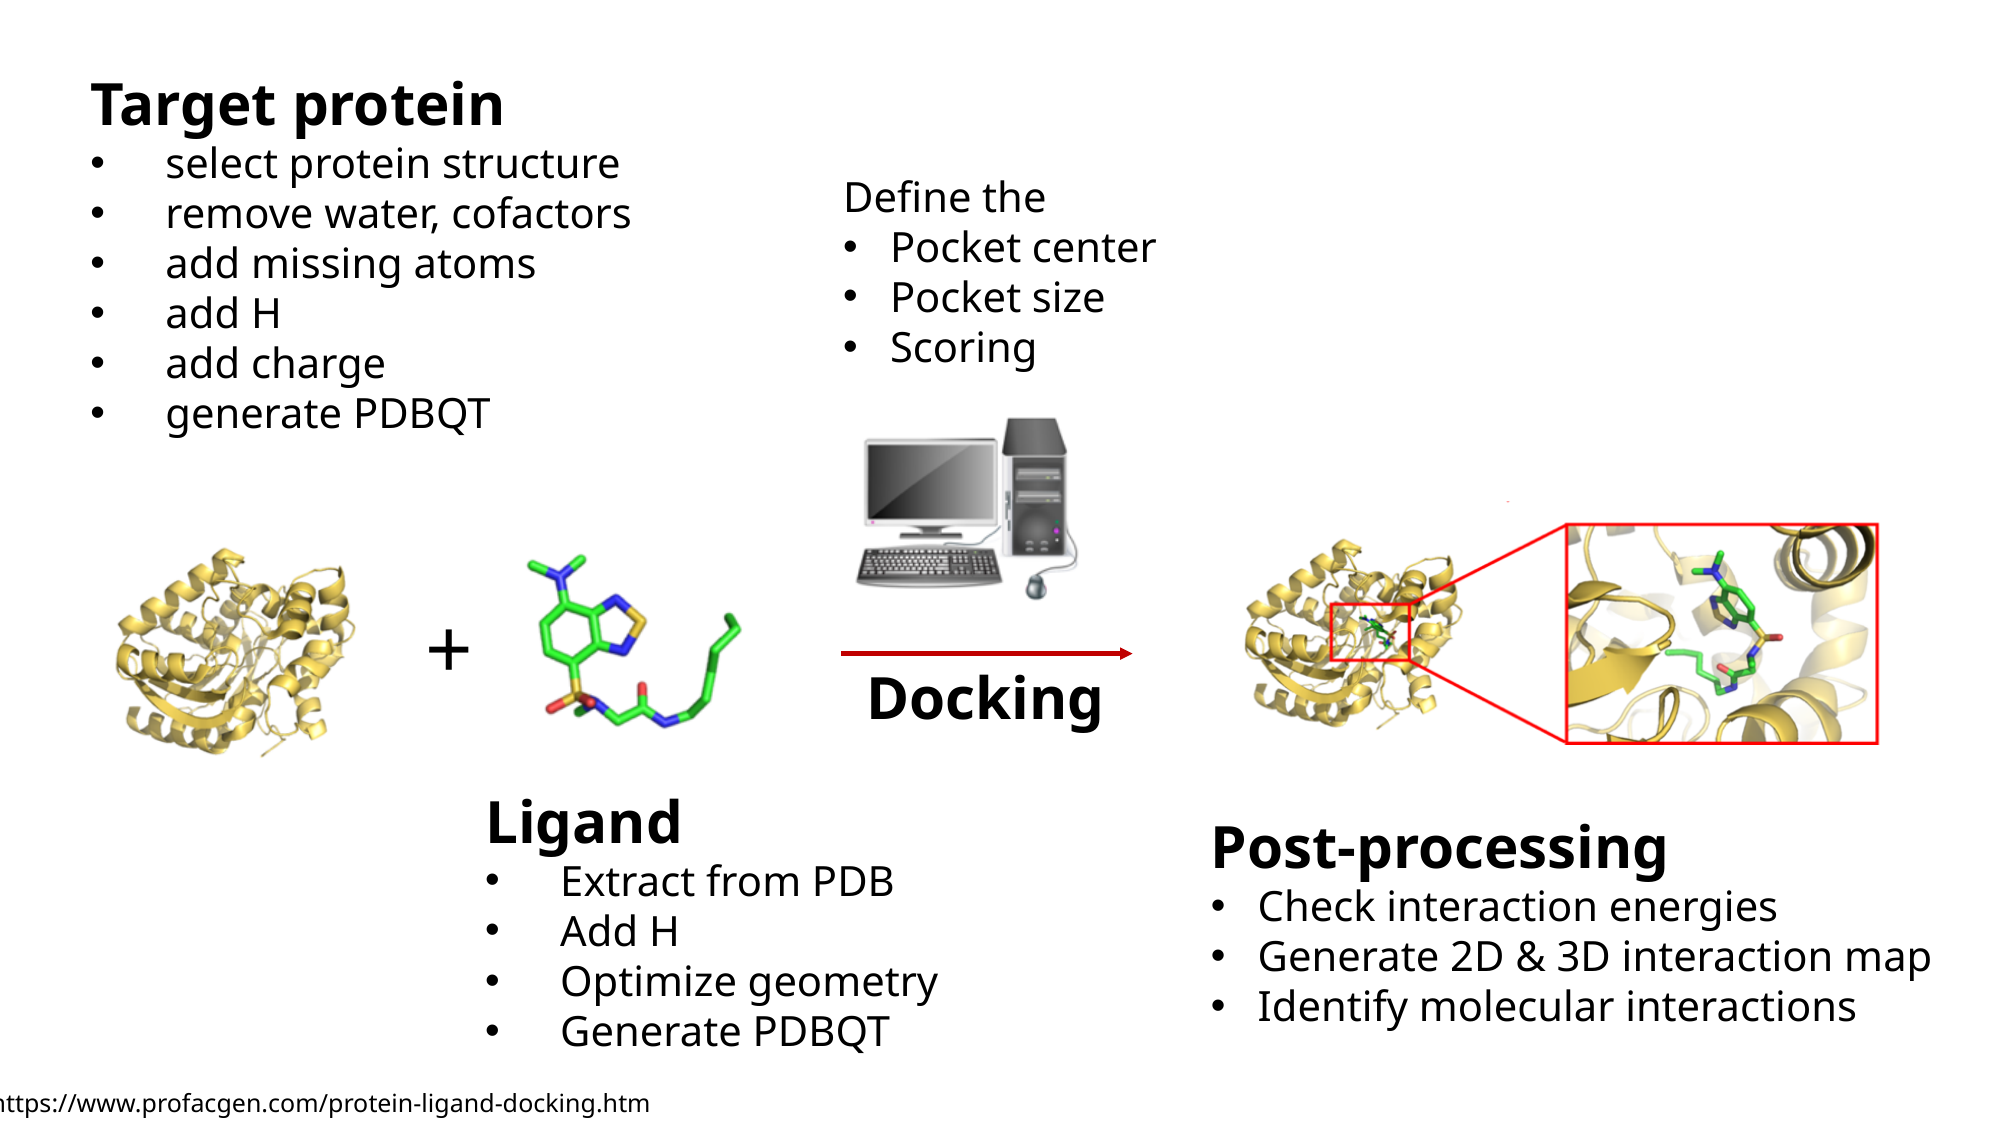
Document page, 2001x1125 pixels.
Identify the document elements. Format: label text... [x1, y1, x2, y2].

picture [840, 379, 1131, 624]
text_box + [410, 588, 488, 704]
picture [93, 531, 379, 776]
text_box Post-processing Check interaction energies Generate 2D & 3D interaction map Identify molecular interactions [1196, 802, 1948, 1038]
text_box Ligand Extract from PDB Add H Optimize geometry Generate PDBQT [470, 777, 953, 1063]
text_box https://www.profacgen.com/protein-ligand-docking.htm [0, 1080, 667, 1125]
text_box Docking [851, 655, 1120, 739]
text_box Target protein select protein structure remove water, cofactors add missing atoms add H add charge generate PDBQT [75, 59, 647, 445]
picture [1233, 501, 1921, 746]
picture [501, 531, 772, 751]
text_box Define the Pocket center Pocket size Scoring [828, 163, 1172, 379]
